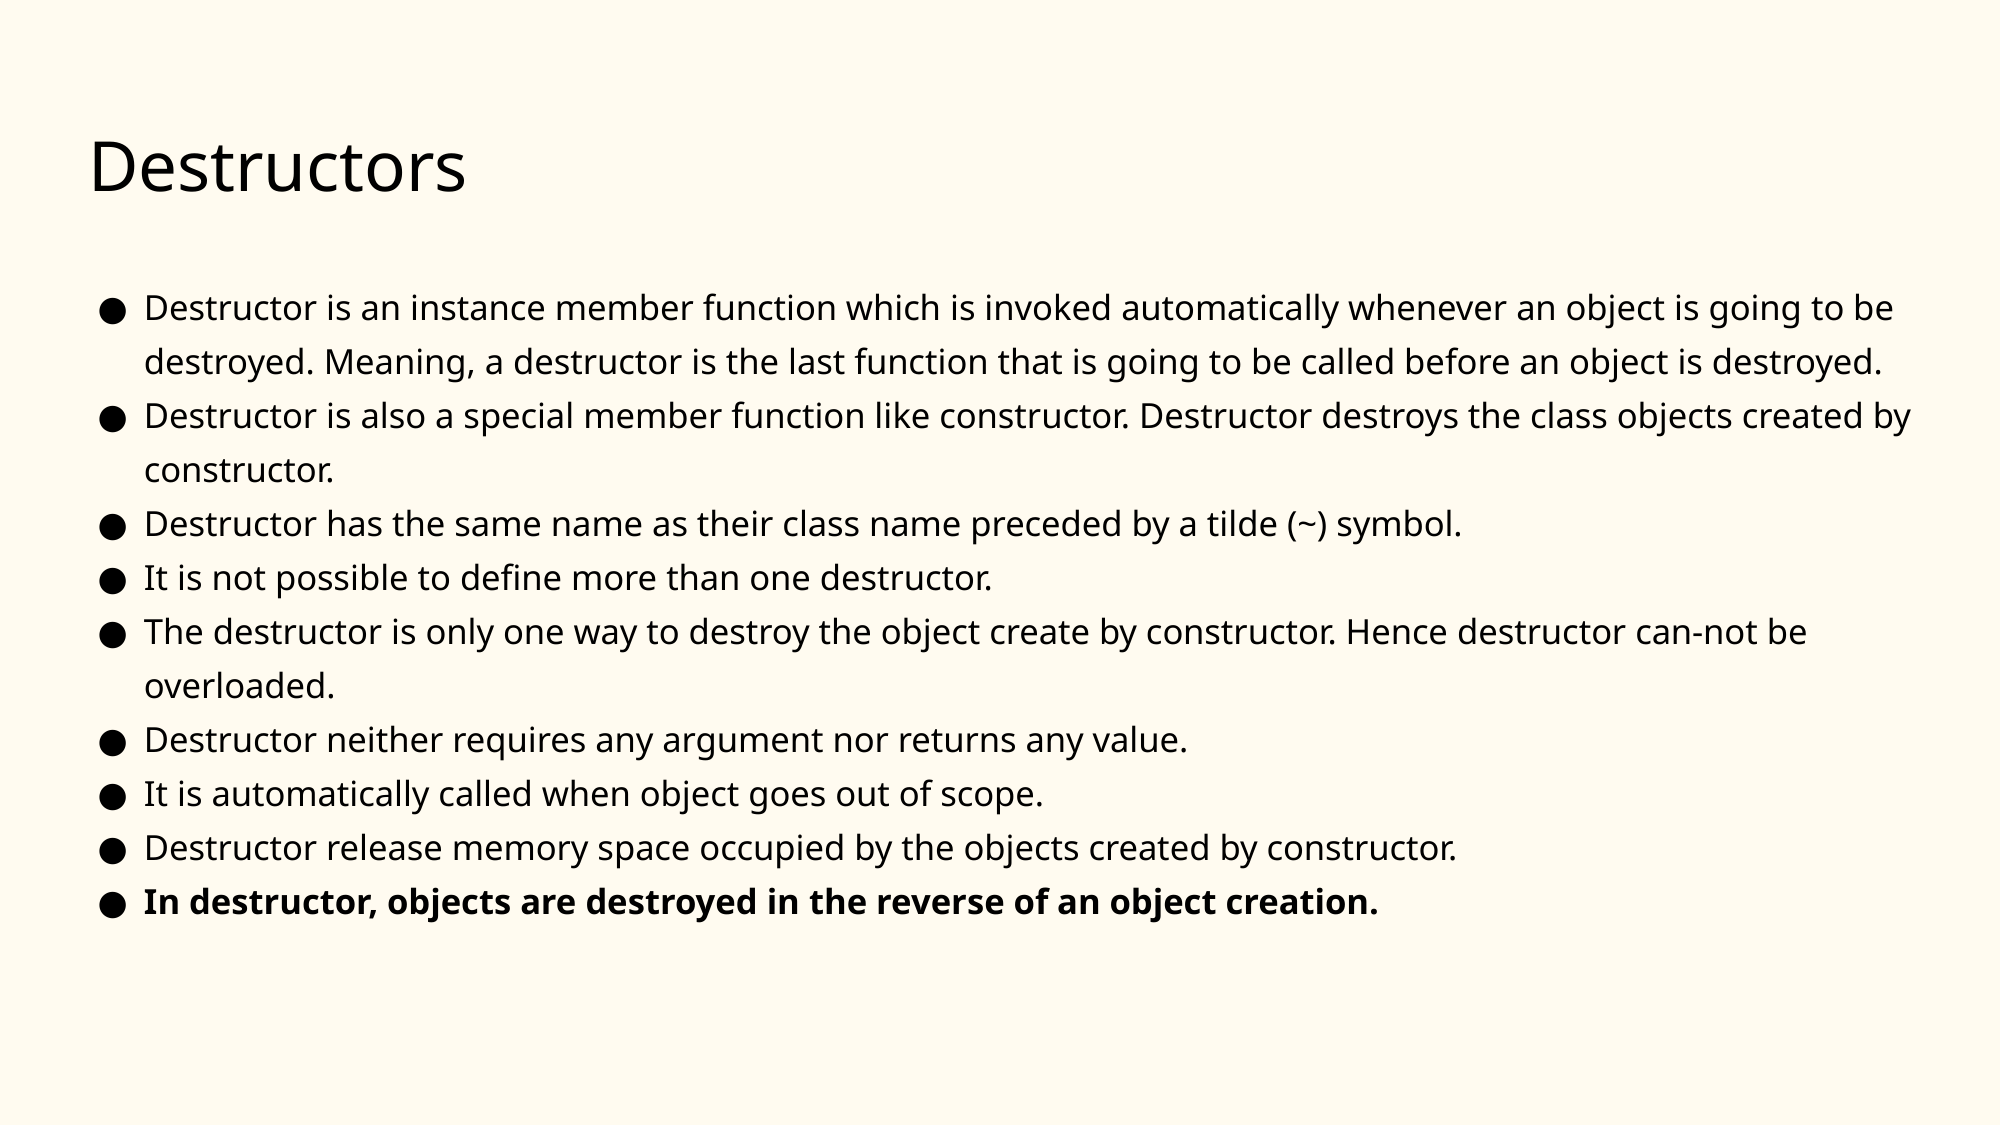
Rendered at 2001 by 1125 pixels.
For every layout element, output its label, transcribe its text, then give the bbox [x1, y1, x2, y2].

list Destructor is an instance member function which is invoked automatically whenever an object is going to be destroyed. Meaning, a destructor is the last function that is going to be called before an object is destroyed. Destructor is also a special member function like constructor. Destructor destroys the class objects created by constructor. Destructor has the same name as their class name preceded by a tilde (~) symbol. It is not possible to define more than one destructor. The destructor is only one way to destroy the object create by constructor. Hence destructor can-not be overloaded. Destructor neither requires any argument nor returns any value. It is automatically called when object goes out of scope. Destructor release memory space occupied by the objects created by constructor. In destructor, objects are destroyed in the reverse of an object creation. [68, 256, 1932, 1000]
title Destructors [68, 97, 1932, 232]
